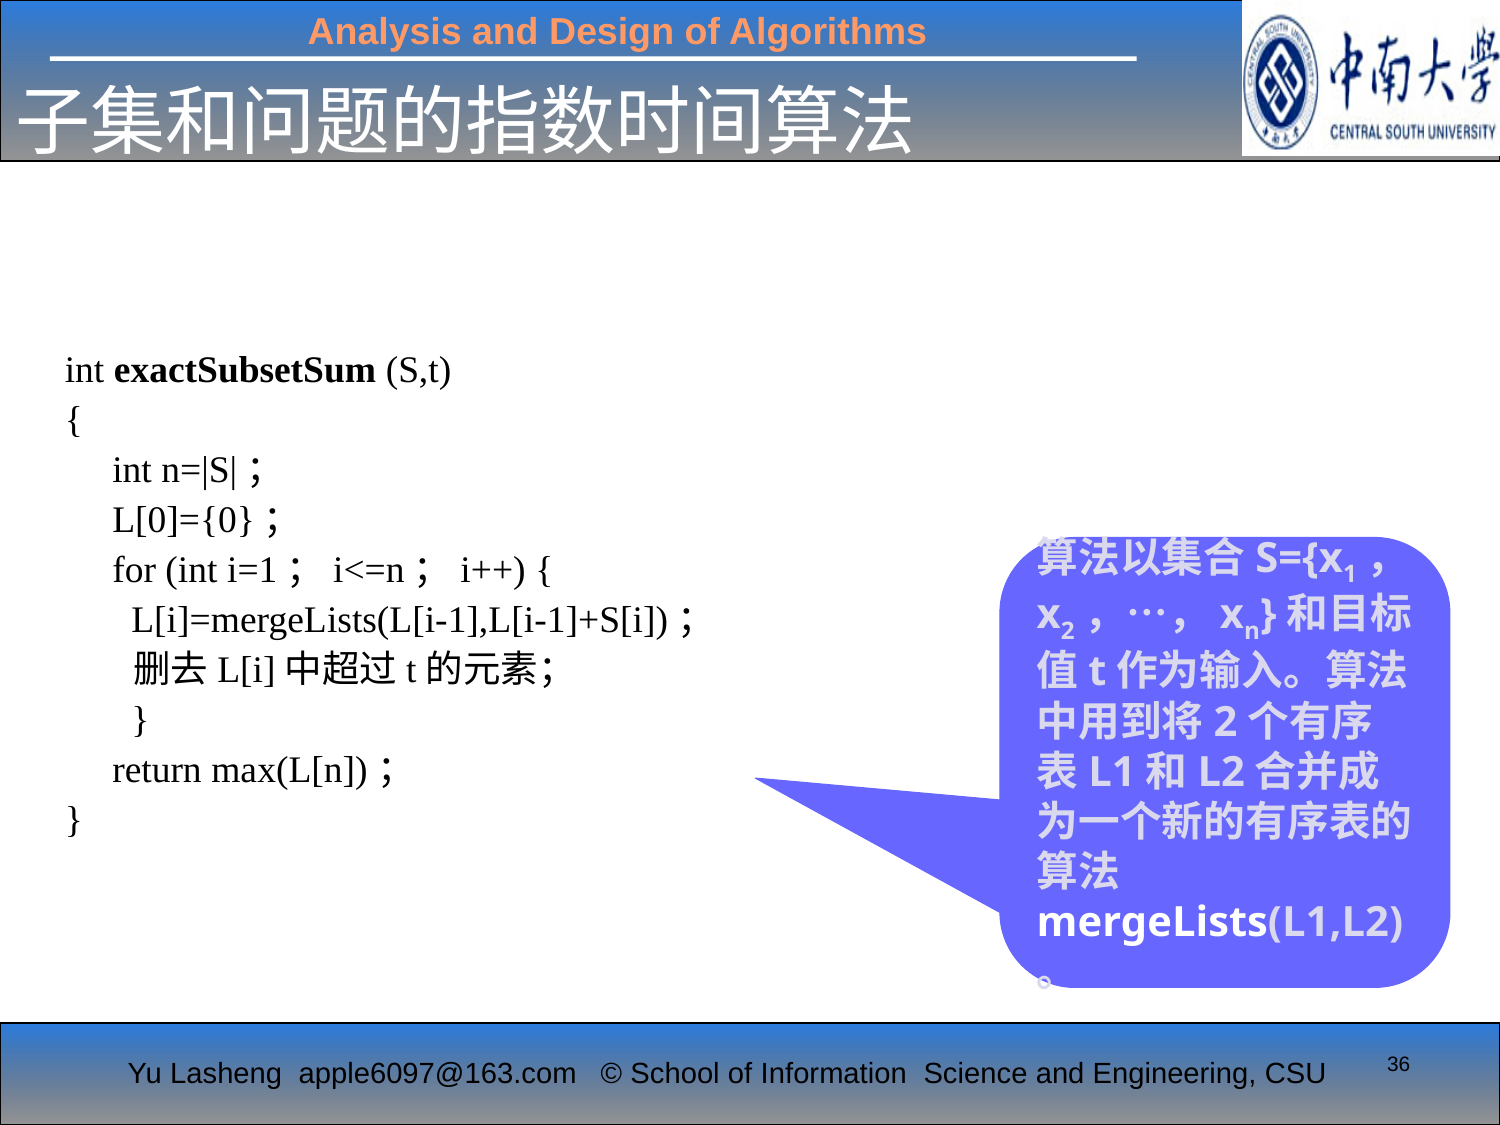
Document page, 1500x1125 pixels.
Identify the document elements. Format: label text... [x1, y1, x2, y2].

text_box 算法以集合S={x1，x2，…，xn}和目标值t作为输入。算法中用到将2个有序表L1和L2合并成为一个新的有序表的算法mergeLists(L1,L2)。 [755, 537, 1450, 988]
picture [1242, 0, 1500, 156]
slide_number 36 [1293, 1042, 1426, 1118]
title 子集和问题的指数时间算法 [0, 66, 1276, 172]
text_box int exactSubsetSum (S,t) { int n=|S|； L[0]={0}； for (int i=1；i<=n；i++) { L[i]=mergeLists(L[i-1],L[i-1]+S[i])； 删去L[i]中超过t的元素； } return max(L[n])； } [50, 337, 988, 848]
